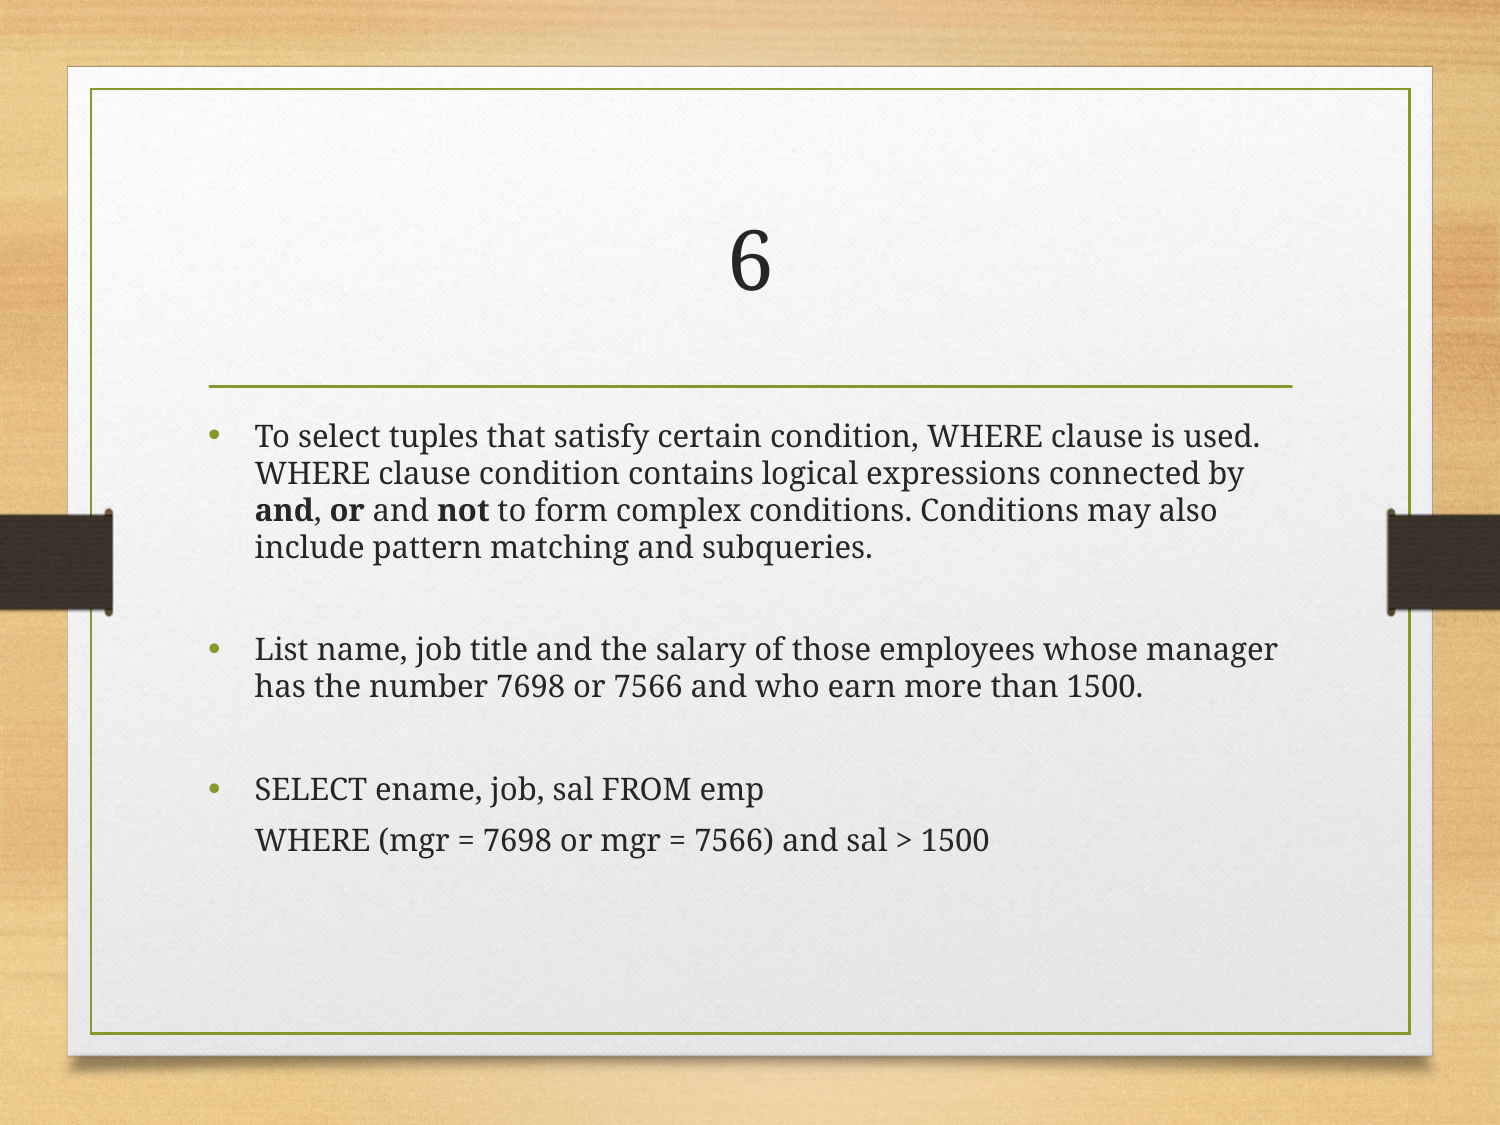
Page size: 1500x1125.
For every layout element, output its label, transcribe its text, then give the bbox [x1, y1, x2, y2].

title 6 [193, 150, 1309, 365]
list To select tuples that satisfy certain condition, WHERE clause is used. WHERE clause condition contains logical expressions connected by and, or and not to form complex conditions. Conditions may also include pattern matching and subqueries. List name, job title and the salary of those employees whose manager has the number 7698 or 7566 and who earn more than 1500. SELECT ename, job, sal FROM emp WHERE (mgr = 7698 or mgr = 7566) and sal > 1500 [193, 408, 1309, 974]
picture [0, 0, 1500, 1125]
